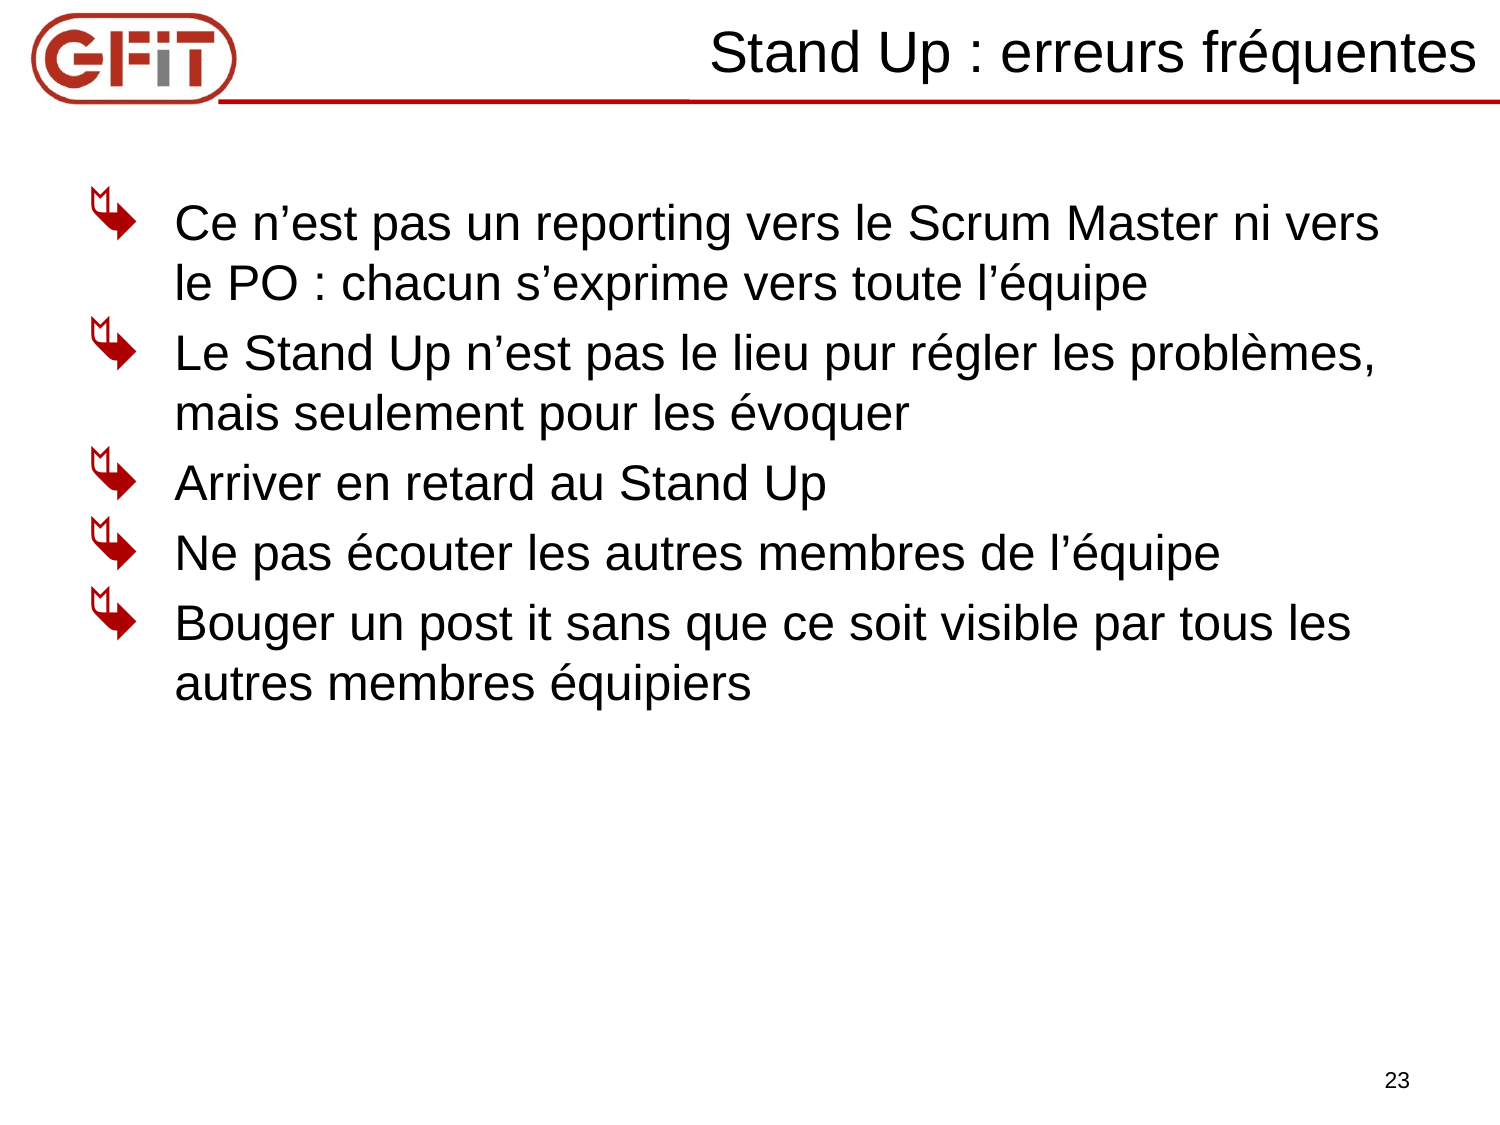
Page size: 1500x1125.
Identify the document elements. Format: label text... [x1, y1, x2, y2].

list Ce n’est pas un reporting vers le Scrum Master ni vers le PO : chacun s’exprime vers toute l’équipe Le Stand Up n’est pas le lieu pur régler les problèmes, mais seulement pour les évoquer Arriver en retard au Stand Up Ne pas écouter les autres membres de l’équipe Bouger un post it sans que ce soit visible par tous les autres membres équipiers [75, 184, 1425, 988]
title Stand Up : erreurs fréquentes [348, 0, 1495, 102]
slide_number 23 [1074, 1058, 1425, 1103]
picture [26, 7, 243, 110]
